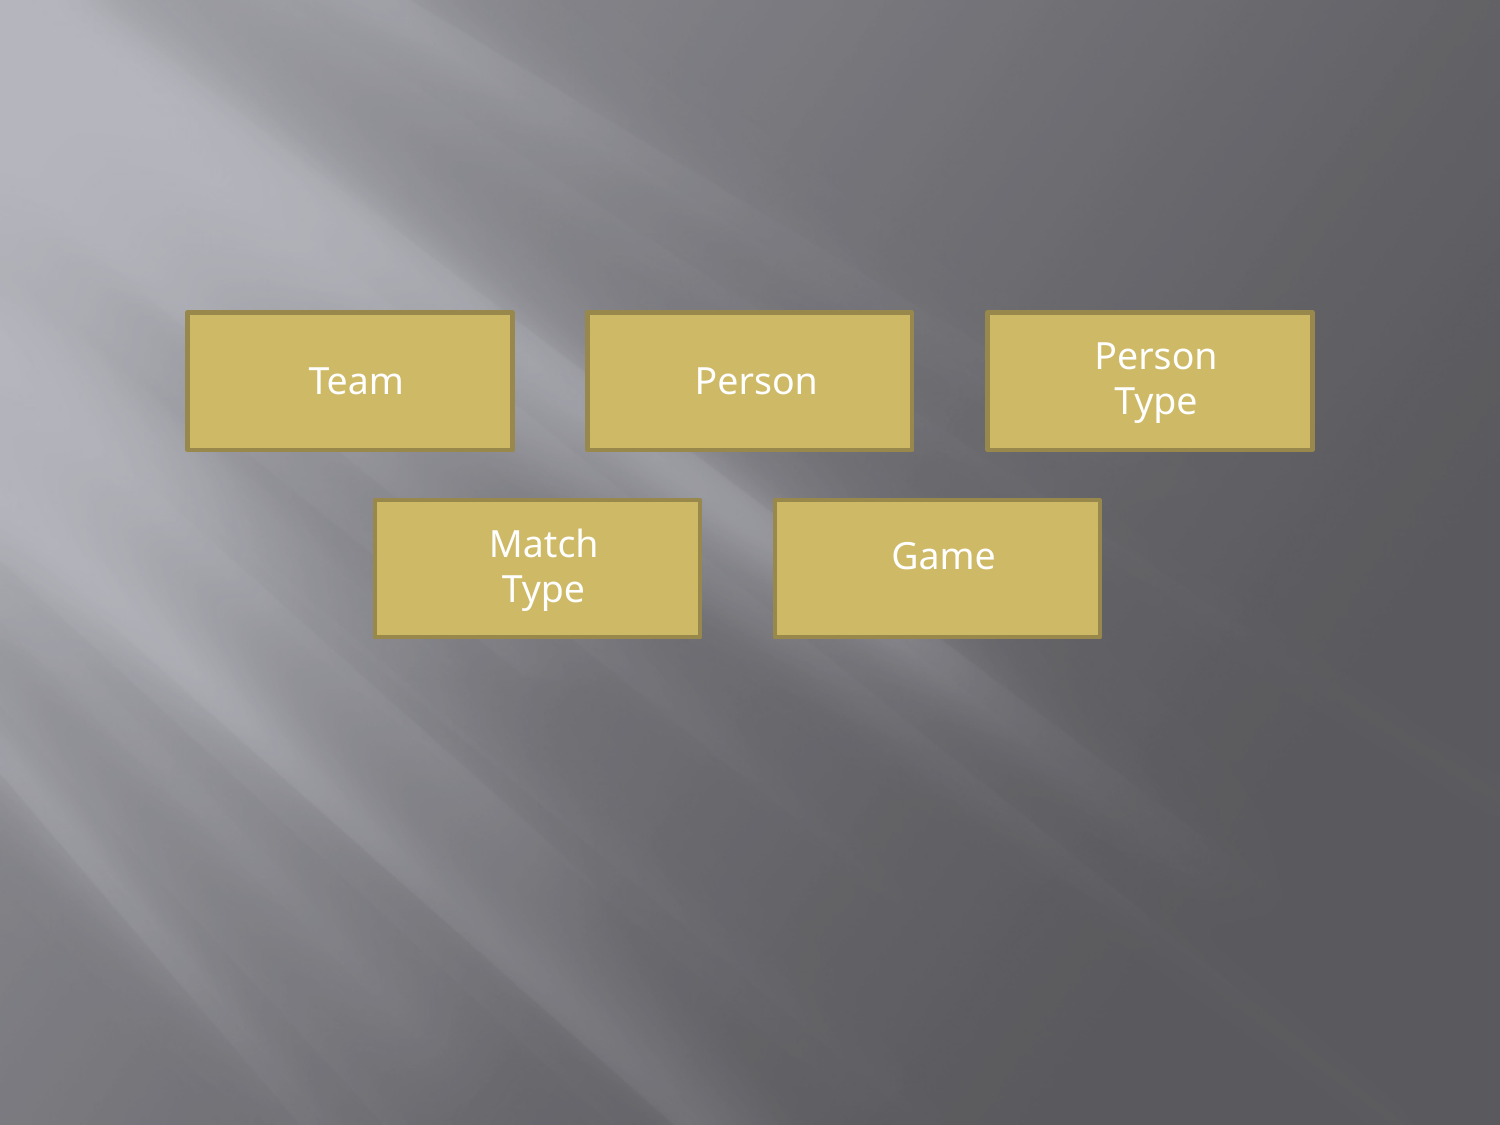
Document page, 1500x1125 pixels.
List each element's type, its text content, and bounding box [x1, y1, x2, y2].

text_box [185, 310, 515, 452]
text_box [985, 310, 1315, 452]
text_box Match Type [462, 512, 625, 618]
text_box [373, 498, 702, 639]
text_box [585, 310, 914, 452]
text_box Team [274, 349, 438, 410]
text_box Person [674, 349, 838, 410]
text_box Person Type [1074, 324, 1238, 430]
text_box Game [862, 524, 1025, 585]
text_box [773, 498, 1102, 639]
